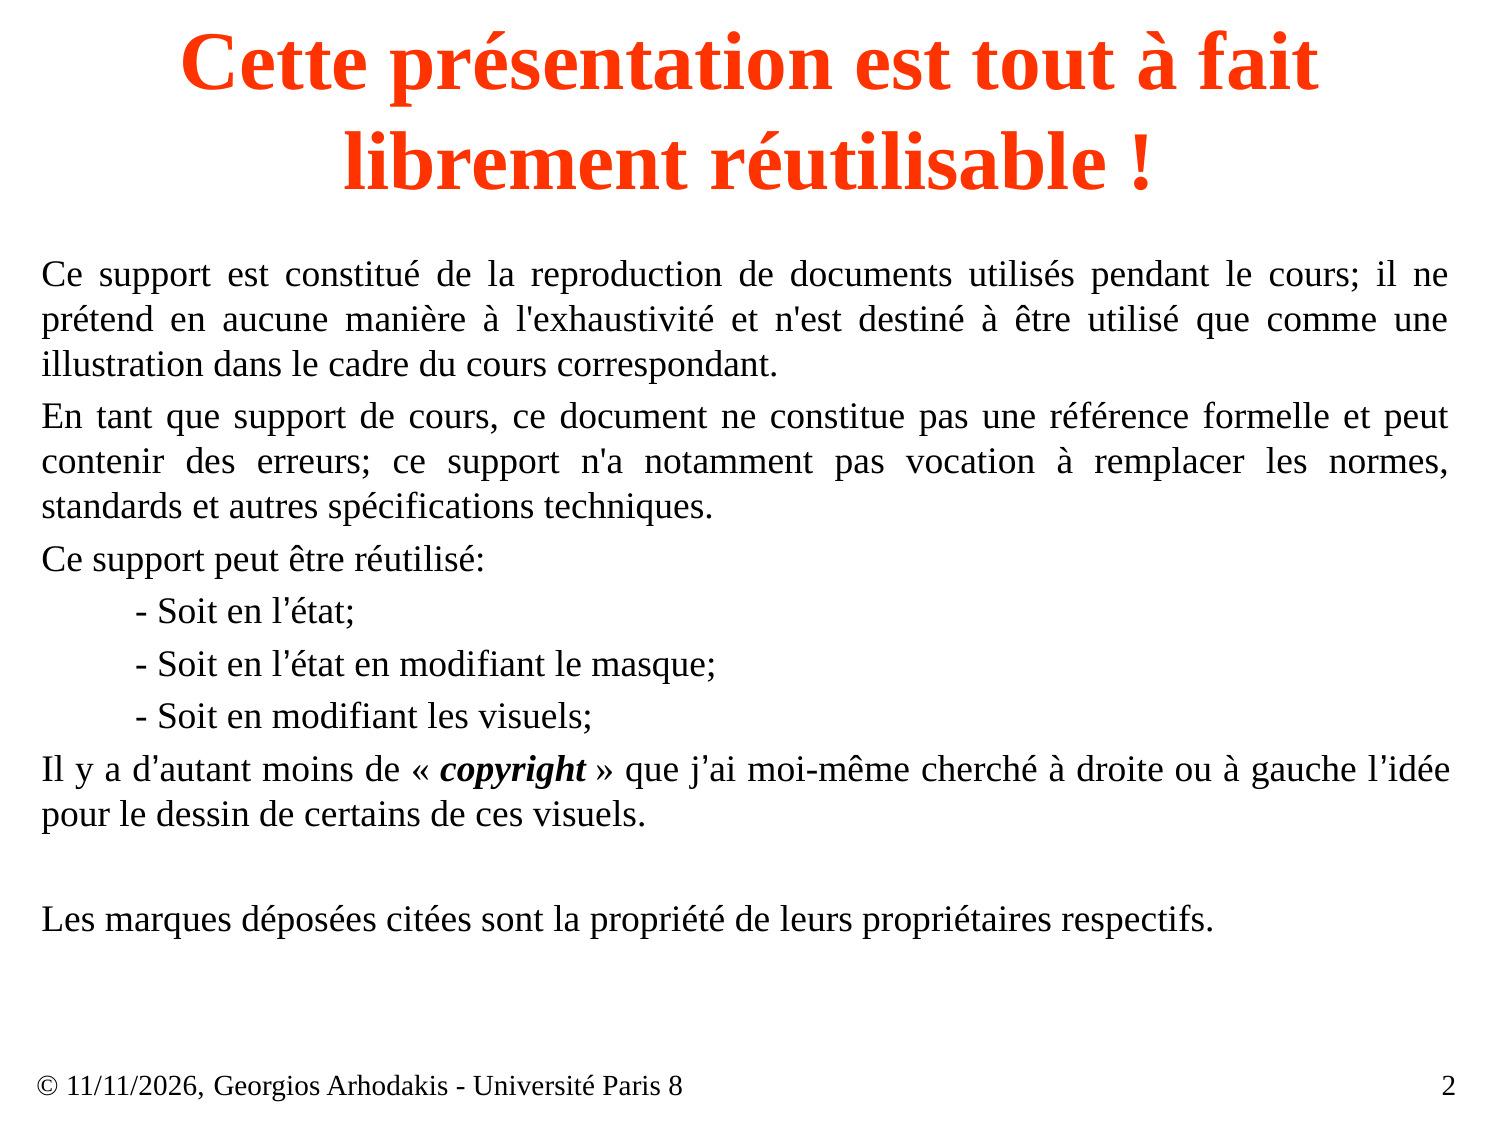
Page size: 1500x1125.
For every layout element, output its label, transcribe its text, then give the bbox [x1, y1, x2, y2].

slide_number 2 [1151, 1062, 1464, 1105]
footer Georgios Arhodakis - Université Paris 8 [206, 1062, 975, 1105]
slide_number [29, 1062, 206, 1105]
title Cette présentation est tout à fait librement réutilisable ! [125, 0, 1375, 212]
list Ce support est constitué de la reproduction de documents utilisés pendant le cours; il ne prétend en aucune manière à l'exhaustivité et n'est destiné à être utilisé que comme une illustration dans le cadre du cours correspondant. En tant que support de cours, ce document ne constitue pas une référence formelle et peut contenir des erreurs; ce support n'a notamment pas vocation à remplacer les normes, standards et autres spécifications techniques. Ce support peut être réutilisé: - Soit en l’état; - Soit en l’état en modifiant le masque; - Soit en modifiant les visuels; Il y a d’autant moins de « copyright » que j’ai moi-même cherché à droite ou à gauche l’idée pour le dessin de certains de ces visuels. Les marques déposées citées sont la propriété de leurs propriétaires respectifs. [29, 242, 1463, 945]
